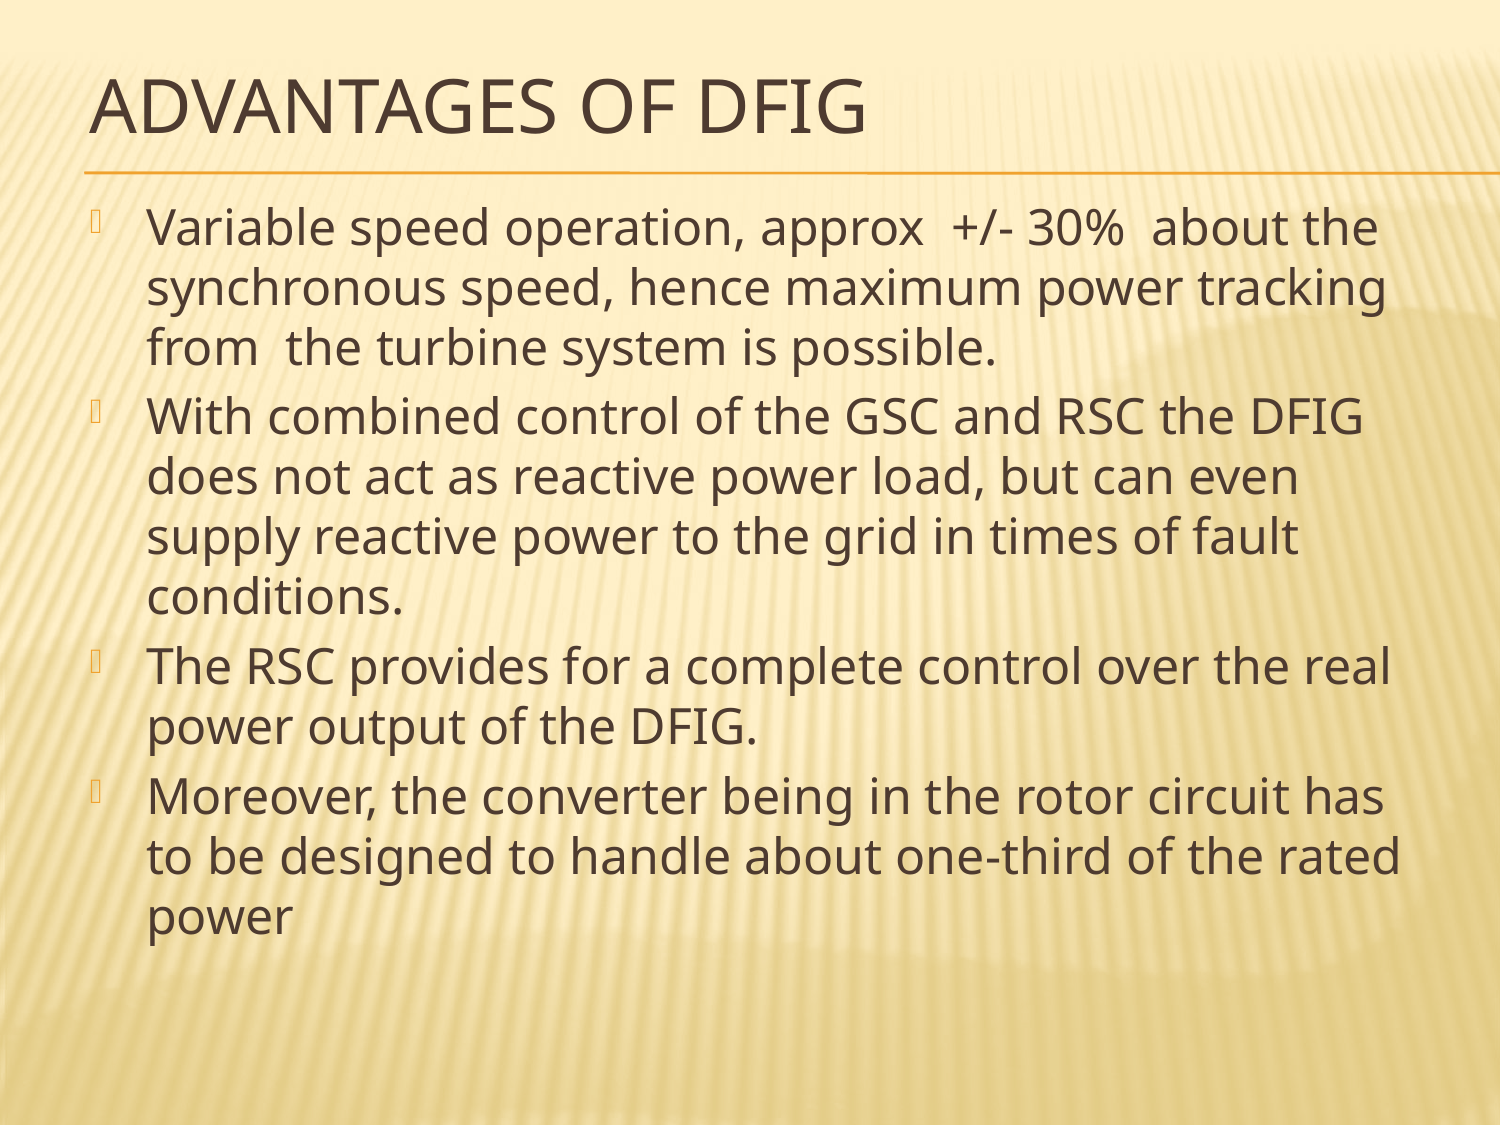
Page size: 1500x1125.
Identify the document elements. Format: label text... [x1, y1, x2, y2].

list Variable speed operation, approx +/- 30% about the synchronous speed, hence maximum power tracking from the turbine system is possible. With combined control of the GSC and RSC the DFIG does not act as reactive power load, but can even supply reactive power to the grid in times of fault conditions. The RSC provides for a complete control over the real power output of the DFIG. Moreover, the converter being in the rotor circuit has to be designed to handle about one-third of the rated power [75, 187, 1425, 1005]
title Advantages of DFIG [75, 45, 1425, 163]
